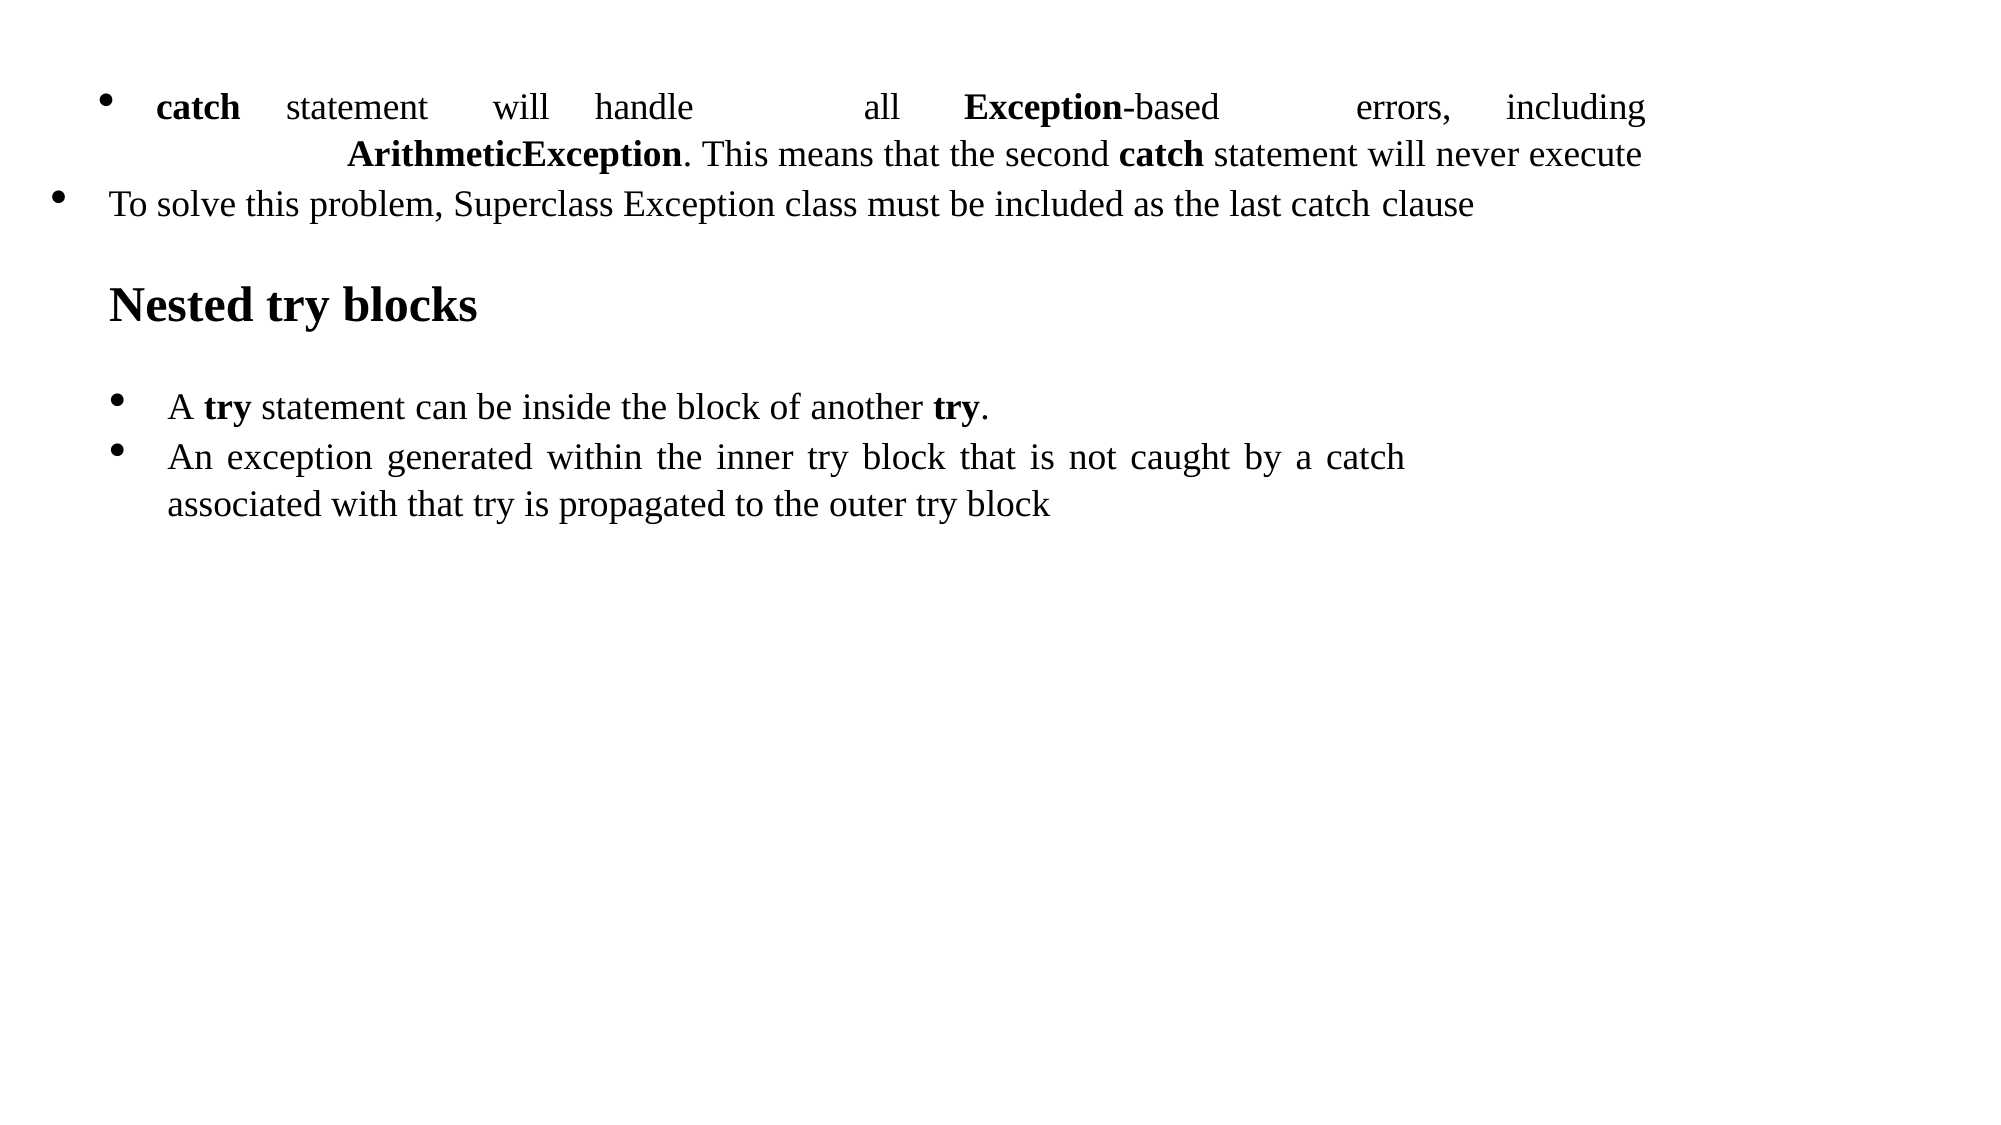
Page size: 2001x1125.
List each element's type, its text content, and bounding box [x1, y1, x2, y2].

text_box catch statement will handle all Exception-based errors, including ArithmeticException. This means that the second catch statement will never execute To solve this problem, Superclass Exception class must be included as the last catch clause [37, 74, 1774, 232]
text_box A try statement can be inside the block of another try. An exception generated within the inner try block that is not caught by a catch associated with that try is propagated to the outer try block [96, 374, 1645, 532]
text_box Nested try blocks [83, 264, 540, 339]
